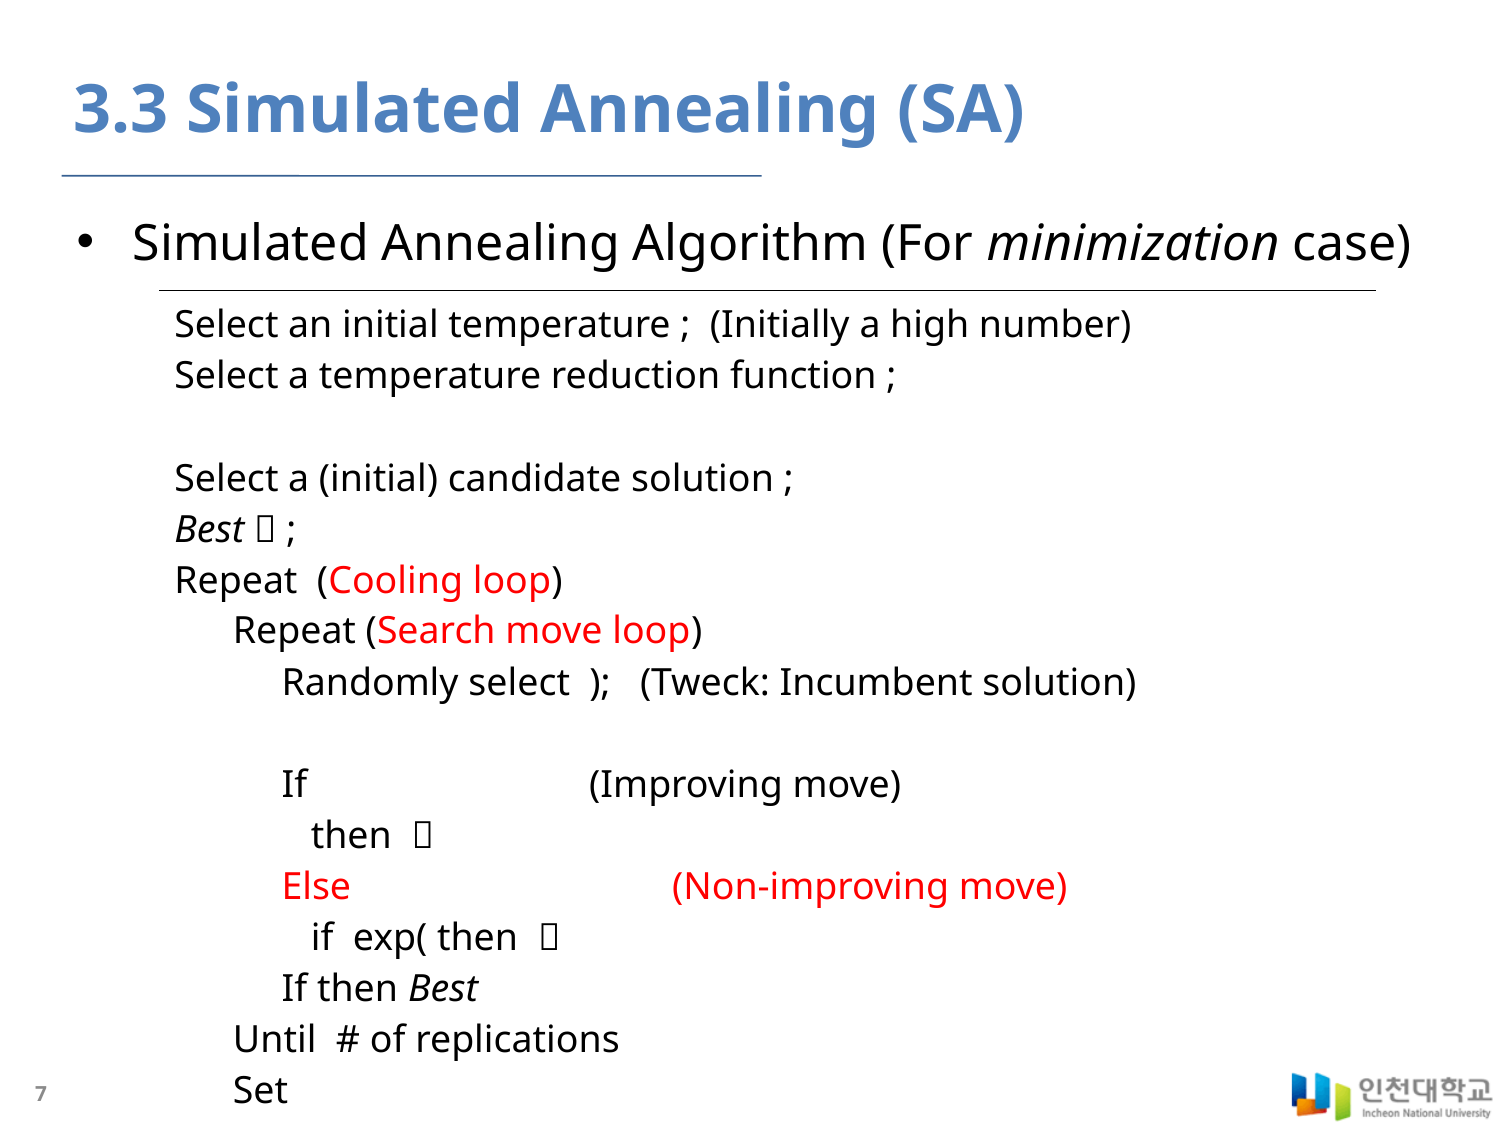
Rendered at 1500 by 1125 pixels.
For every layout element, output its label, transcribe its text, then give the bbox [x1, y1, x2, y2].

title 3.3 Simulated Annealing (SA) [58, 46, 1442, 164]
list Simulated Annealing Algorithm (For minimization case) [61, 202, 1483, 321]
picture [1286, 1065, 1495, 1123]
slide_number 7 [0, 1065, 62, 1125]
